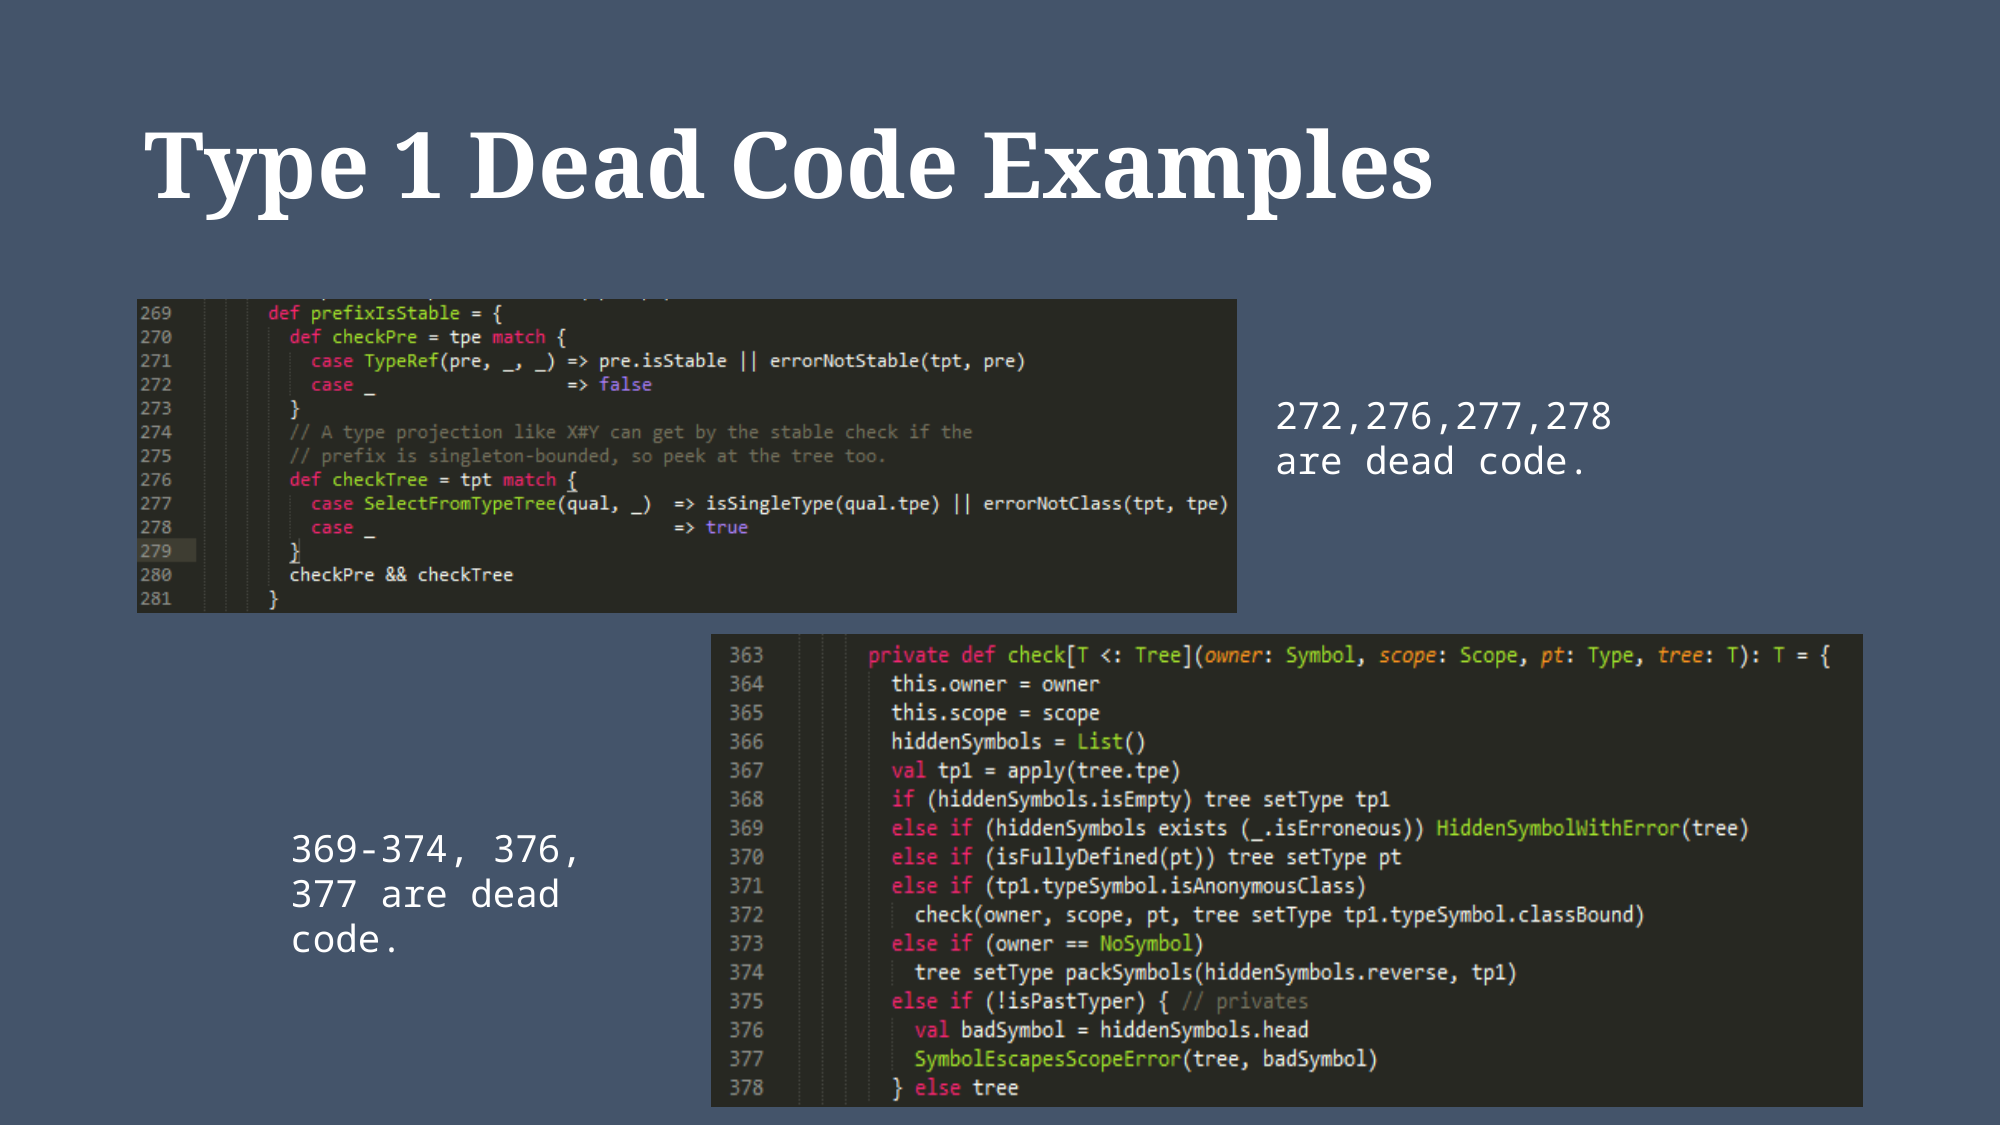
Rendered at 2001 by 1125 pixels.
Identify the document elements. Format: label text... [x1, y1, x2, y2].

title Type 1 Dead Code Examples [136, 59, 1863, 278]
picture [711, 634, 1863, 1107]
picture [137, 299, 1237, 614]
text_box 272,276,277,278 are dead code. [1267, 385, 1649, 490]
text_box 369-374, 376, 377 are dead code. [282, 817, 669, 968]
